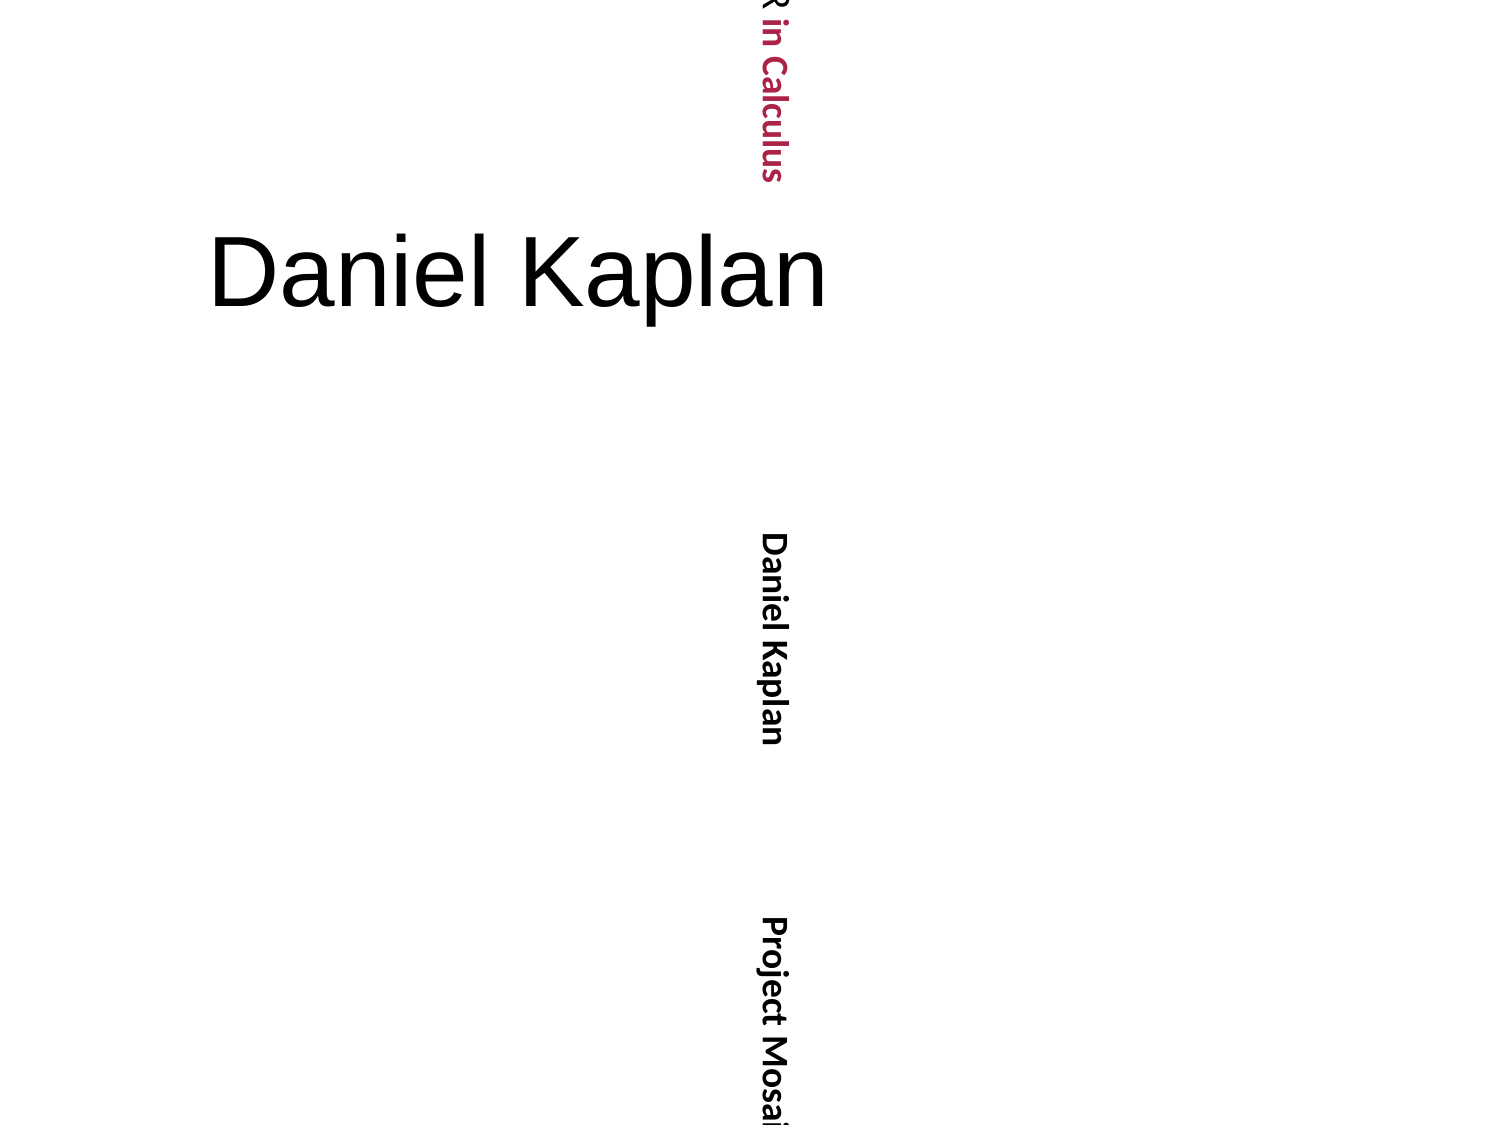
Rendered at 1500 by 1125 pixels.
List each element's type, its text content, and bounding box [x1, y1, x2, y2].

text_box Daniel Kaplan [192, 198, 747, 334]
text_box Start R in Calculus Daniel Kaplan Project Mosaic [747, 0, 808, 1125]
text_box Daniel Kaplan [808, 198, 1024, 334]
